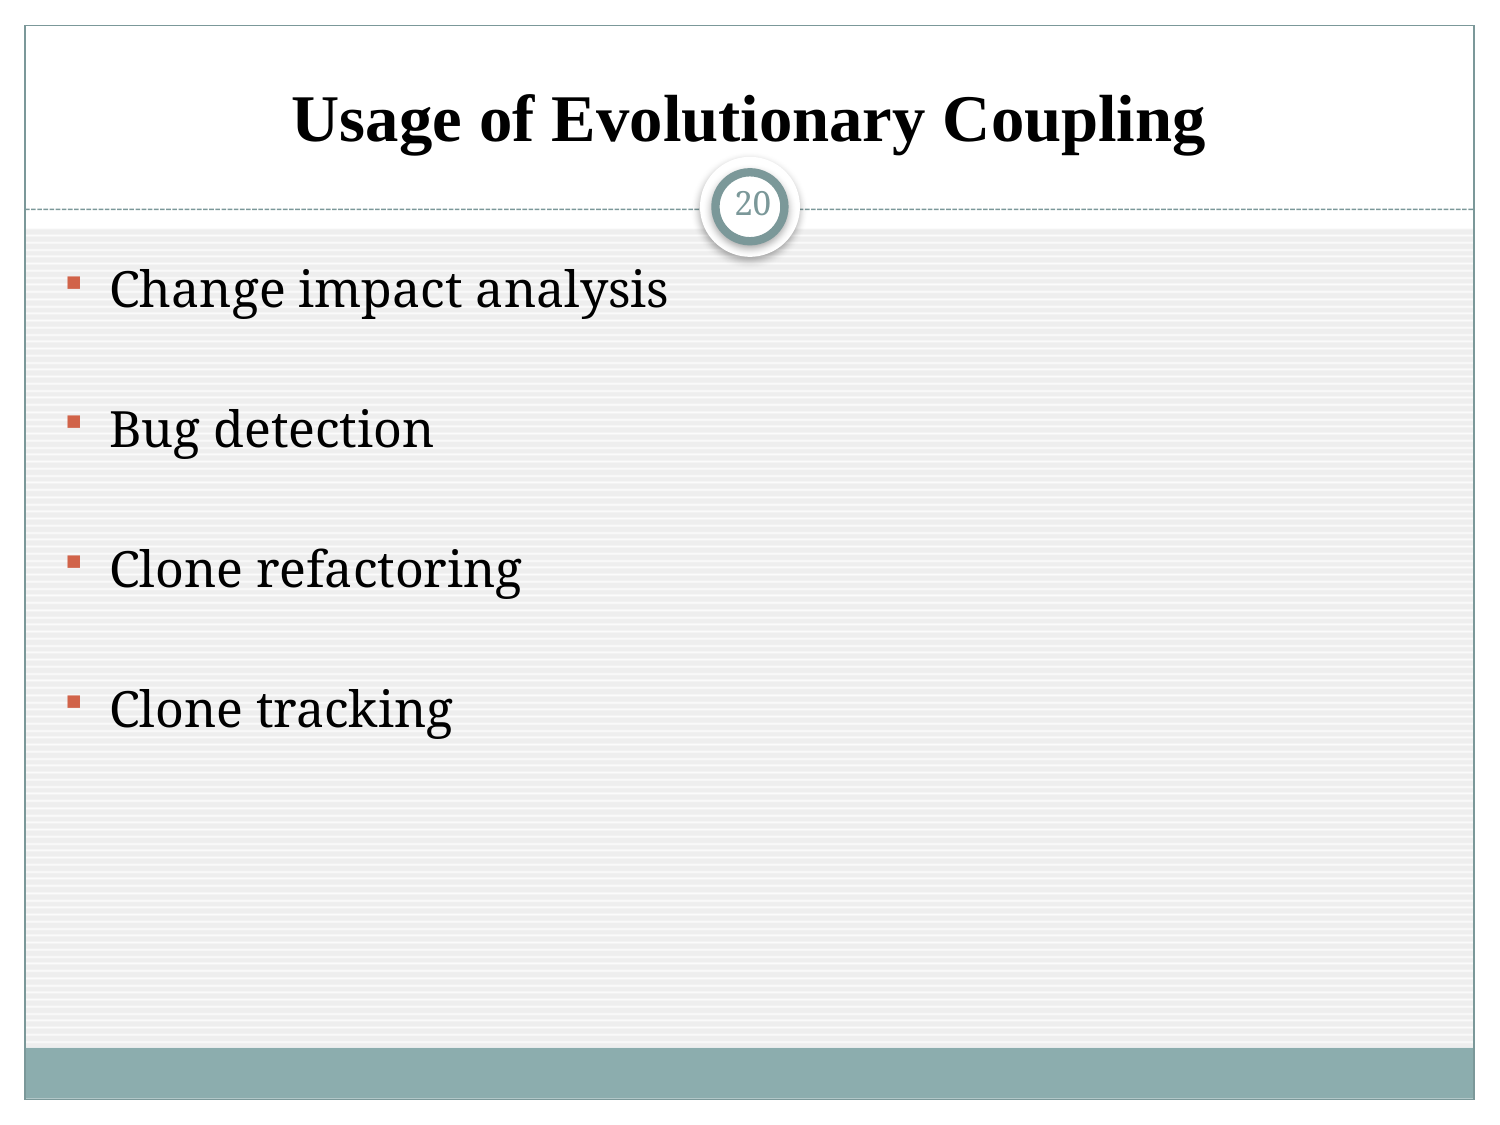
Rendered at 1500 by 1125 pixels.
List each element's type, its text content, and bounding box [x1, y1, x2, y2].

slide_number 20 [715, 168, 791, 241]
list Change impact analysis Bug detection Clone refactoring Clone tracking [49, 250, 1445, 1001]
title Usage of Evolutionary Coupling [49, 37, 1450, 162]
